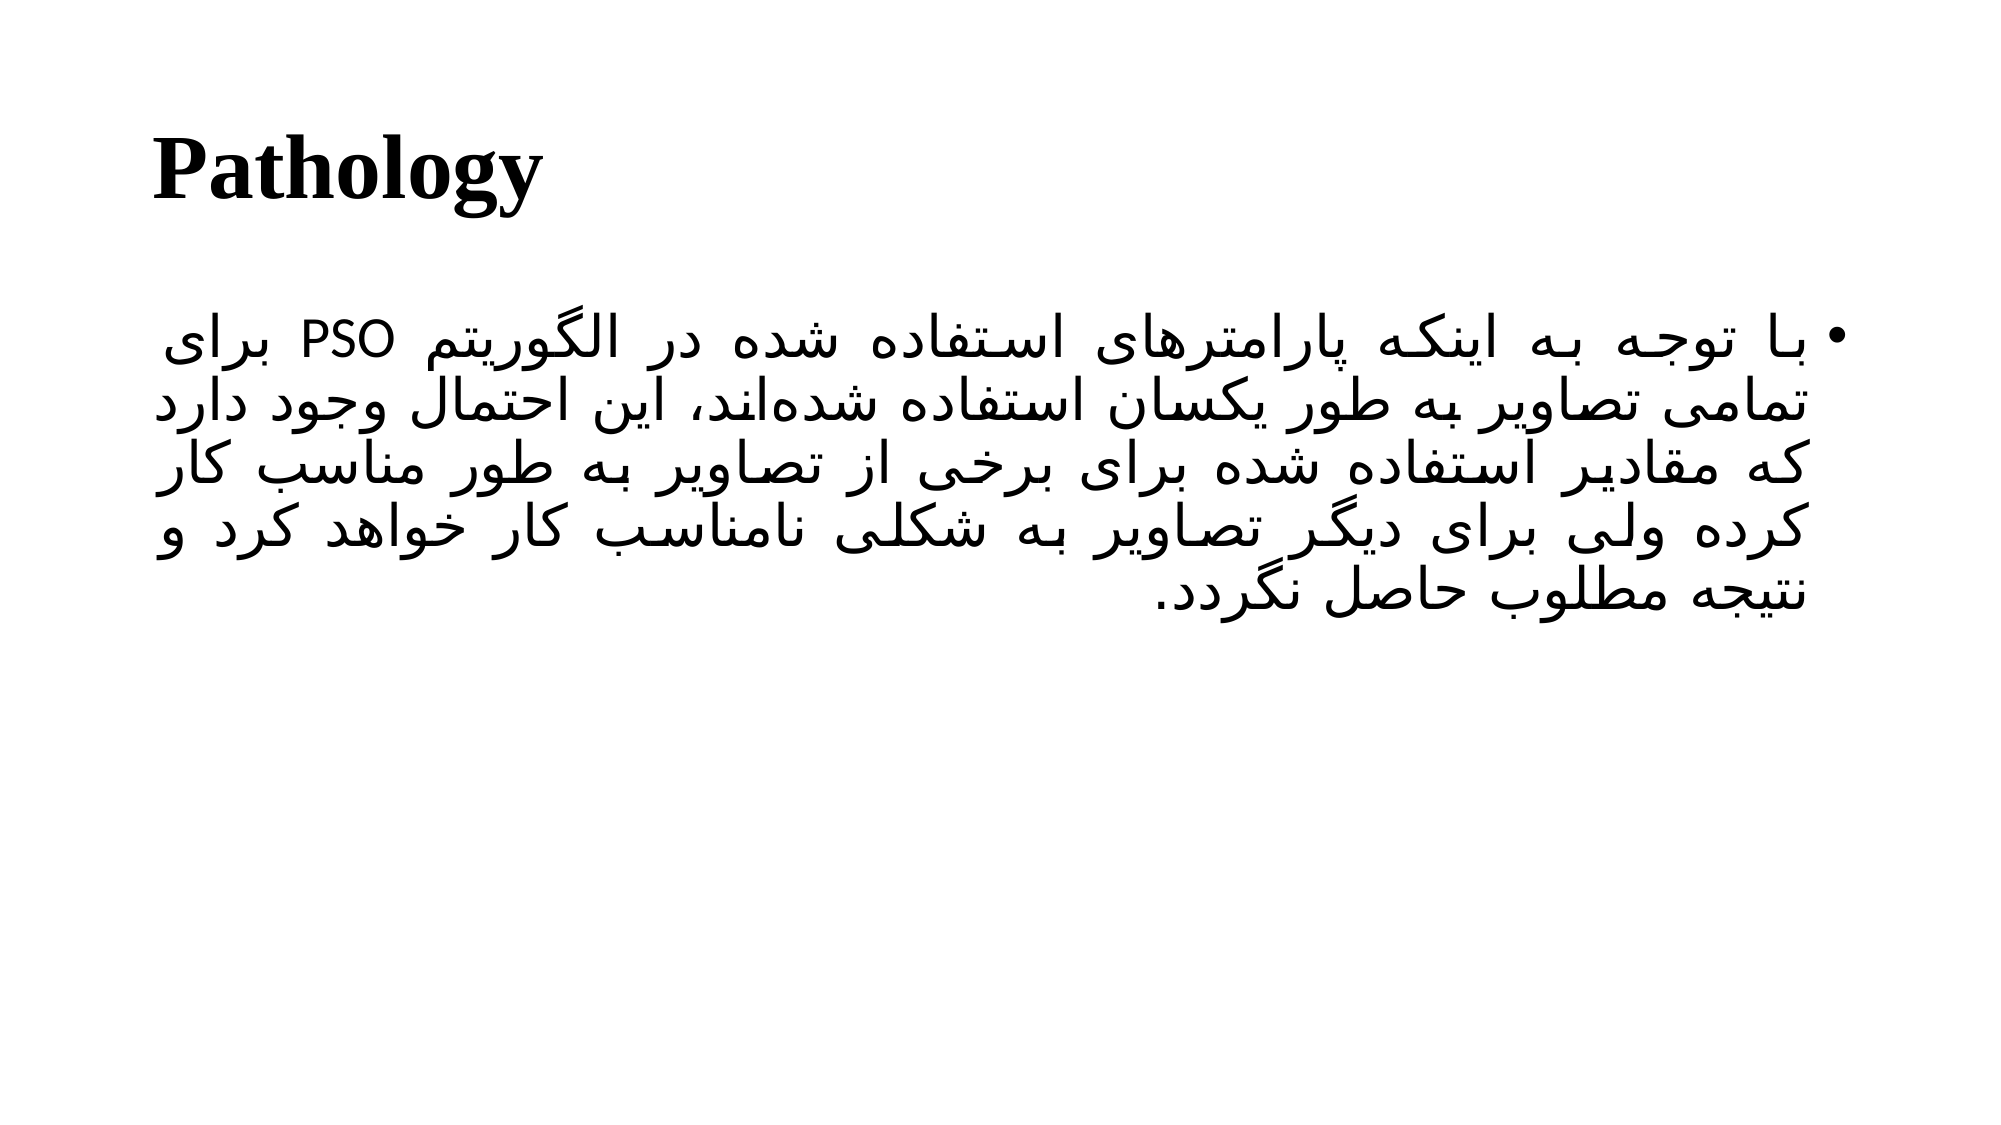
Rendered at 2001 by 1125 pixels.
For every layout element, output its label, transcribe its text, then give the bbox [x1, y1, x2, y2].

title Pathology [137, 59, 1863, 278]
list با توجه به اینکه پارامترهای استفاده شده در الگوریتم PSO برای تمامی تصاویر به طور یکسان استفاده شده‌اند، این احتمال وجود دارد که مقادیر استفاده شده برای برخی از تصاویر به طور مناسب کار کرده ولی برای دیگر تصاویر به شکلی نامناسب کار خواهد کرد و نتیجه مطلوب حاصل نگردد. [137, 299, 1863, 1014]
